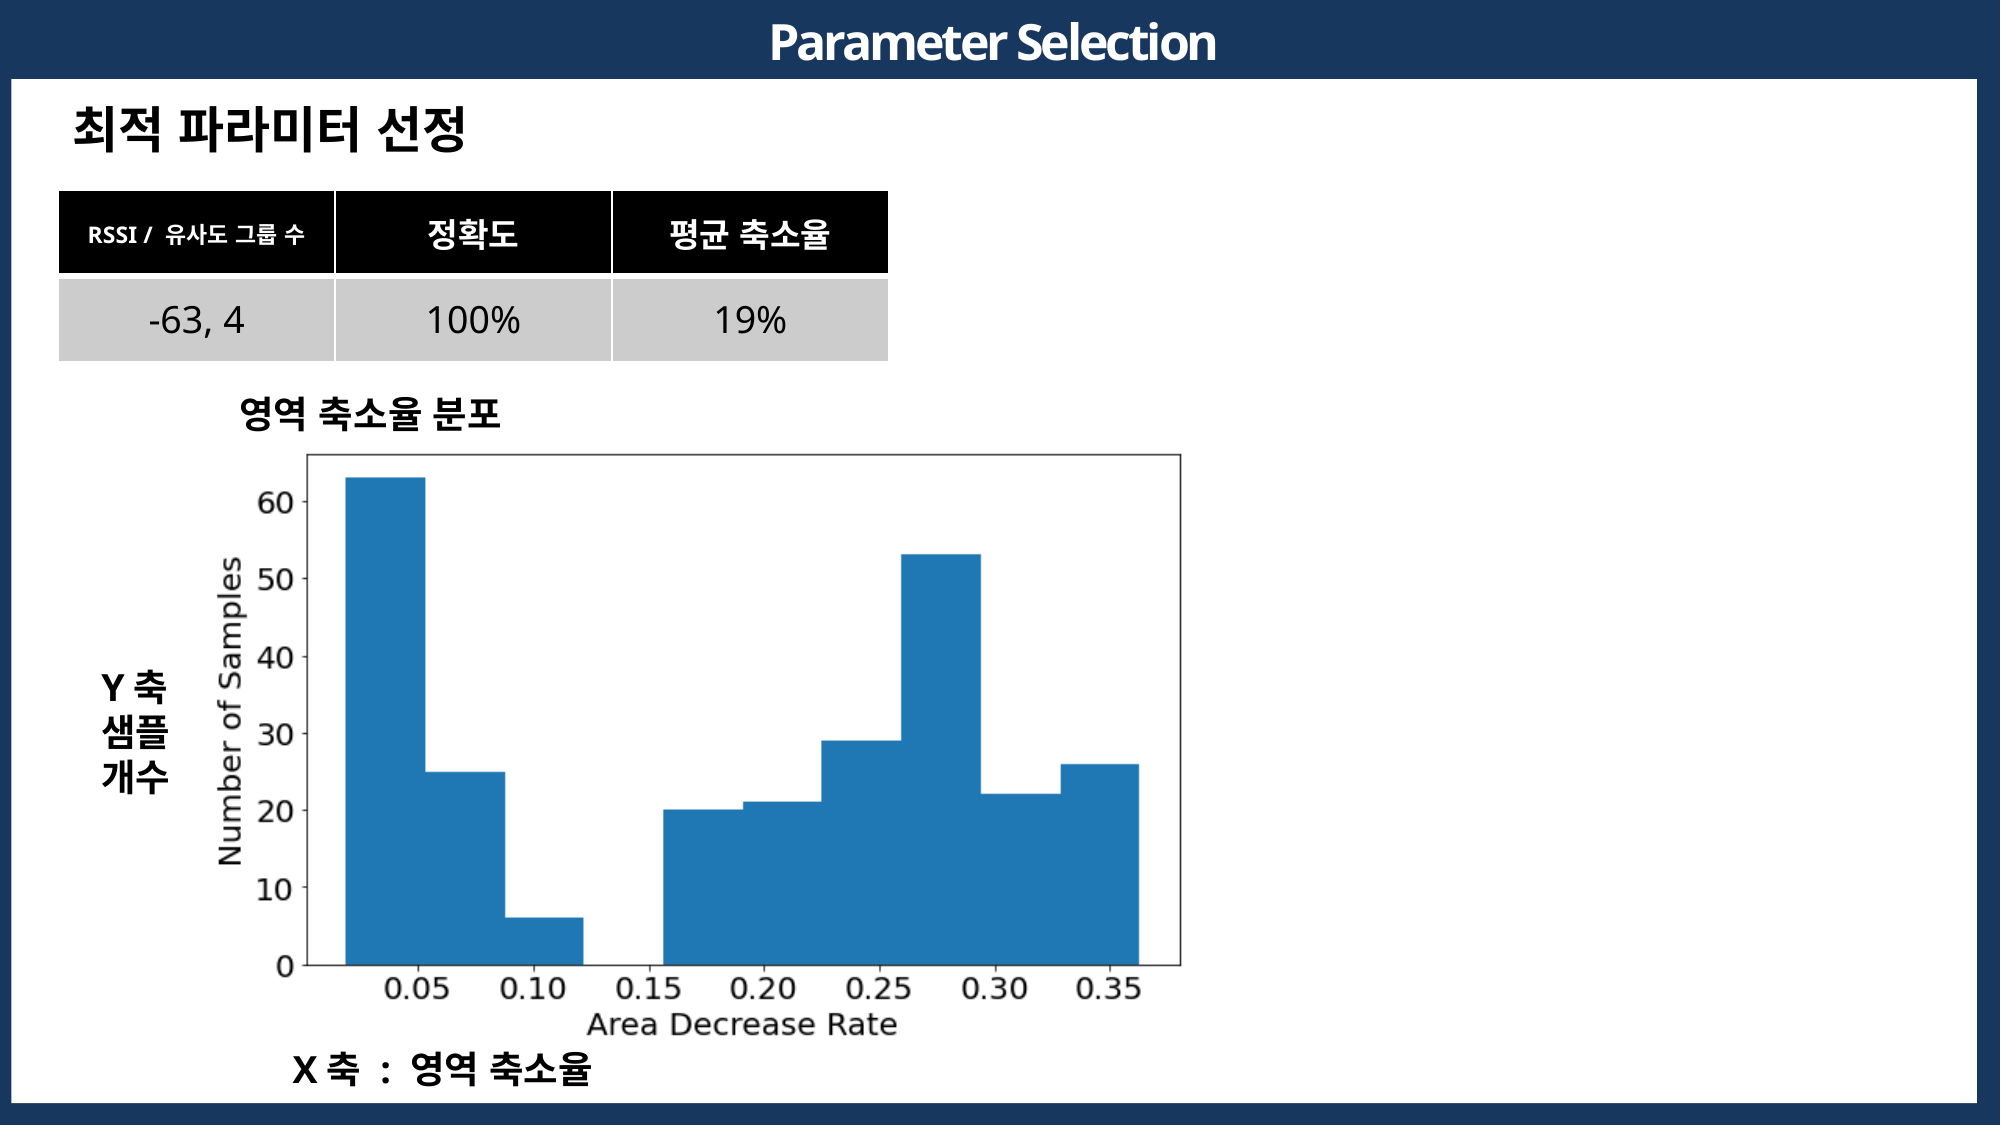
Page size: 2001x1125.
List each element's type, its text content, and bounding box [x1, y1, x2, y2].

text_box [9, 77, 1979, 1105]
text_box Y축 샘플 개수 [86, 656, 189, 807]
table_header 정확도 [336, 191, 611, 273]
text_box 최적 파라미터 선정 [58, 90, 537, 166]
table_cell 19% [613, 279, 888, 361]
table_header RSSI / 유사도 그룹 수 [59, 191, 334, 273]
text_box 영역 축소율 분포 [224, 383, 560, 436]
table_cell 100% [336, 279, 611, 361]
text_box Parameter Selection [645, 3, 1343, 79]
picture [194, 437, 1216, 1051]
table_cell -63, 4 [59, 279, 334, 361]
text_box X축 : 영역 축소율 [277, 1060, 625, 1099]
table_header 평균 축소율 [613, 191, 888, 273]
